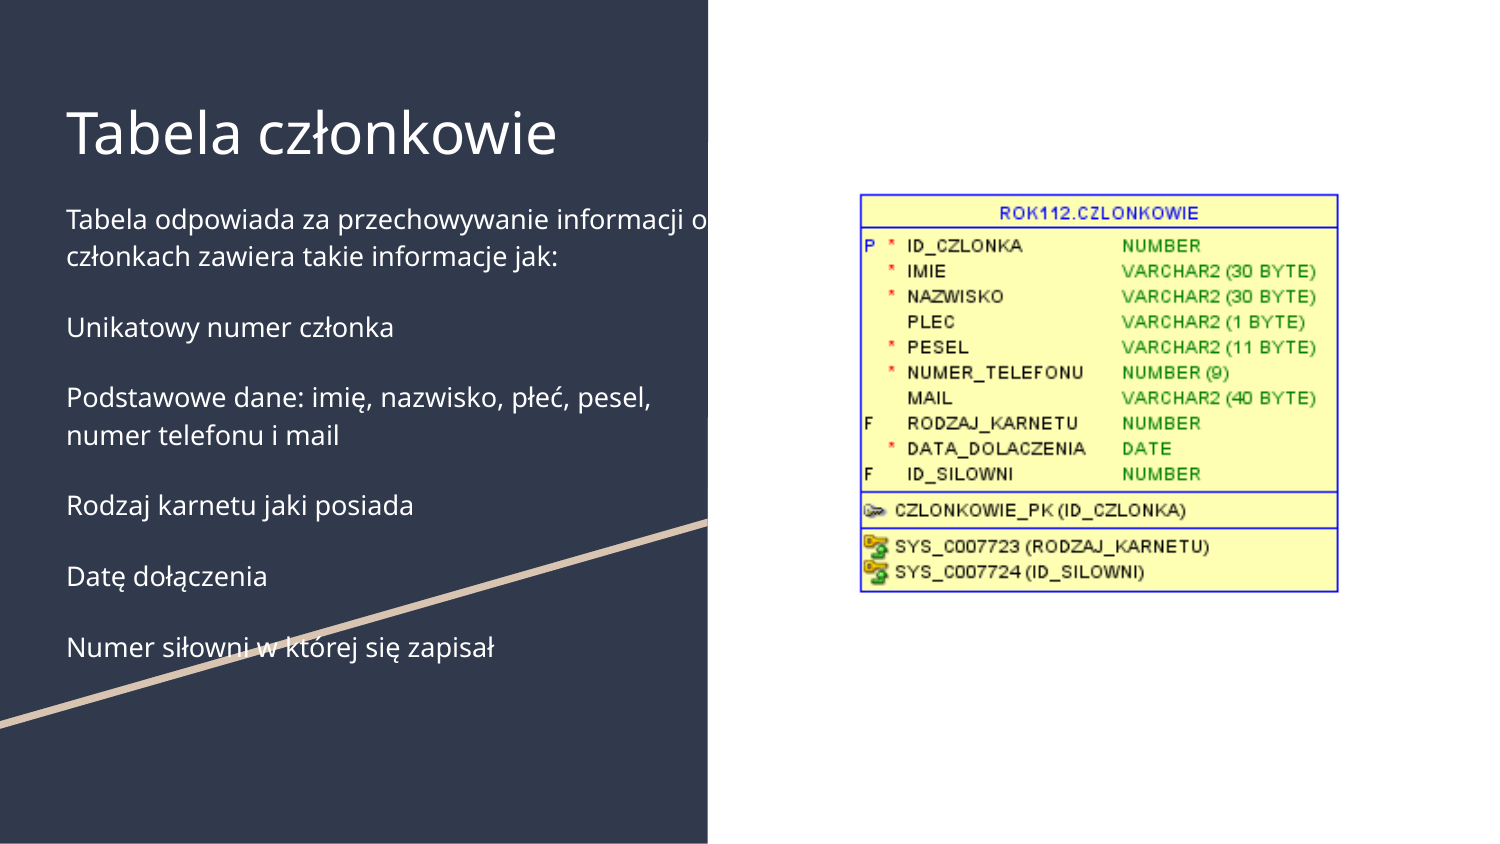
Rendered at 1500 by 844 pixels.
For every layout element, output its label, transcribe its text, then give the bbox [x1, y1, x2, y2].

list Tabela odpowiada za przechowywanie informacji o członkach zawiera takie informacje jak: Unikatowy numer członka Podstawowe dane: imię, nazwisko, płeć, pesel, numer telefonu i mail Rodzaj karnetu jaki posiada Datę dołączenia Numer siłowni w której się zapisał [51, 182, 735, 844]
title Tabela członkowie [51, 80, 660, 182]
picture [854, 189, 1349, 602]
